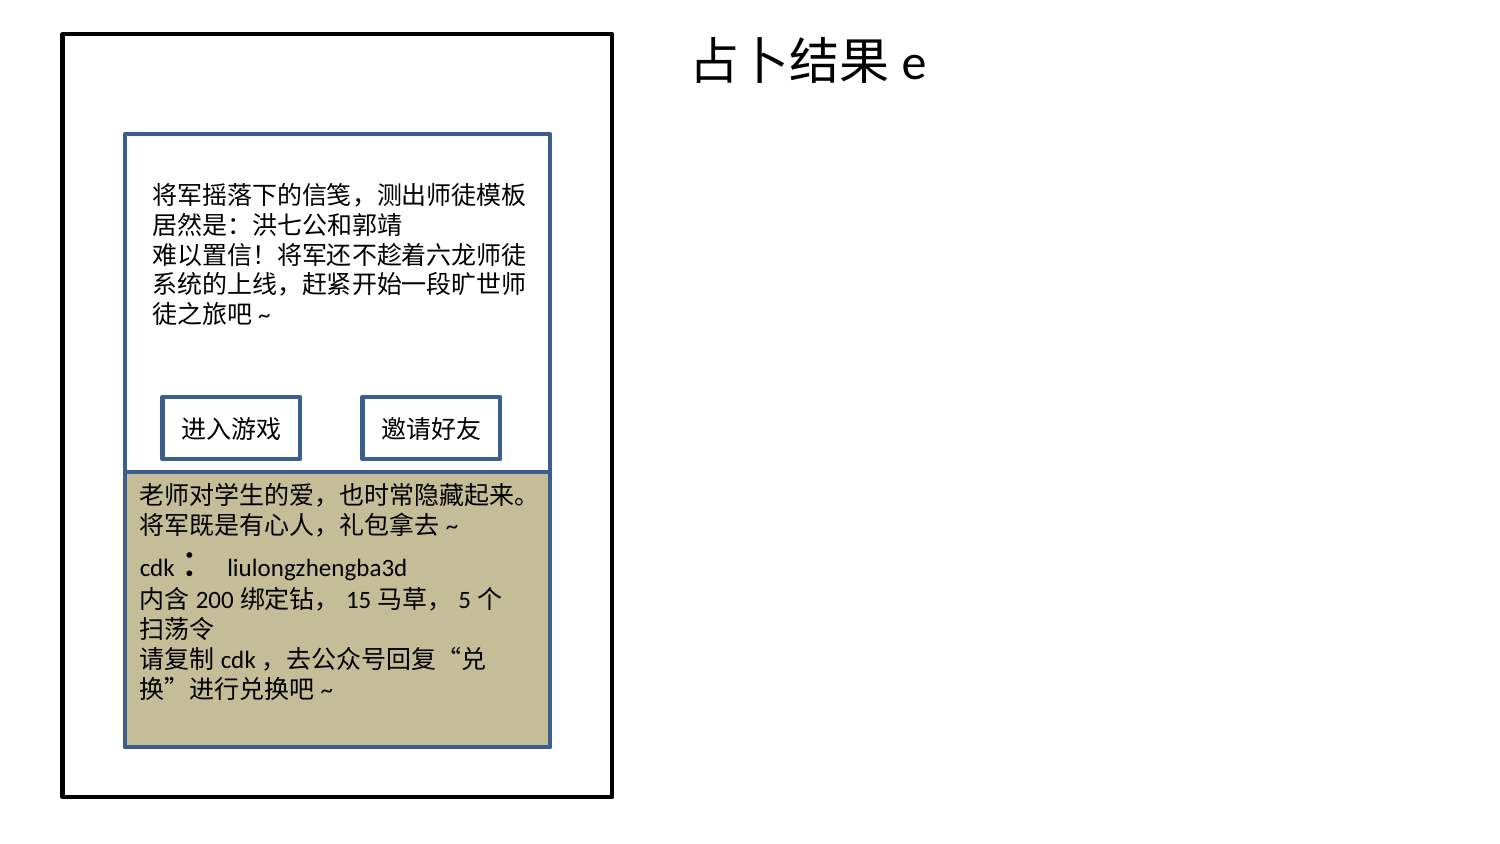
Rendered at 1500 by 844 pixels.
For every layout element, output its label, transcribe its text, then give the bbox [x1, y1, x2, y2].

text_box [123, 132, 552, 470]
text_box 占卜结果e [674, 21, 1050, 97]
text_box [60, 32, 614, 799]
text_box 进入游戏 [160, 395, 302, 461]
text_box 邀请好友 [360, 395, 502, 461]
text_box 将军摇落下的信笺，测出师徒模板居然是：洪七公和郭靖 难以置信！将军还不趁着六龙师徒系统的上线，赶紧开始一段旷世师徒之旅吧~ [137, 171, 550, 337]
text_box 老师对学生的爱，也时常隐藏起来。 将军既是有心人，礼包拿去~ cdk：liulongzhengba3d 内含200绑定钻，15马草，5个扫荡令 请复制cdk，去公众号回复“兑换”进行兑换吧~ [125, 471, 538, 712]
text_box [123, 470, 552, 749]
